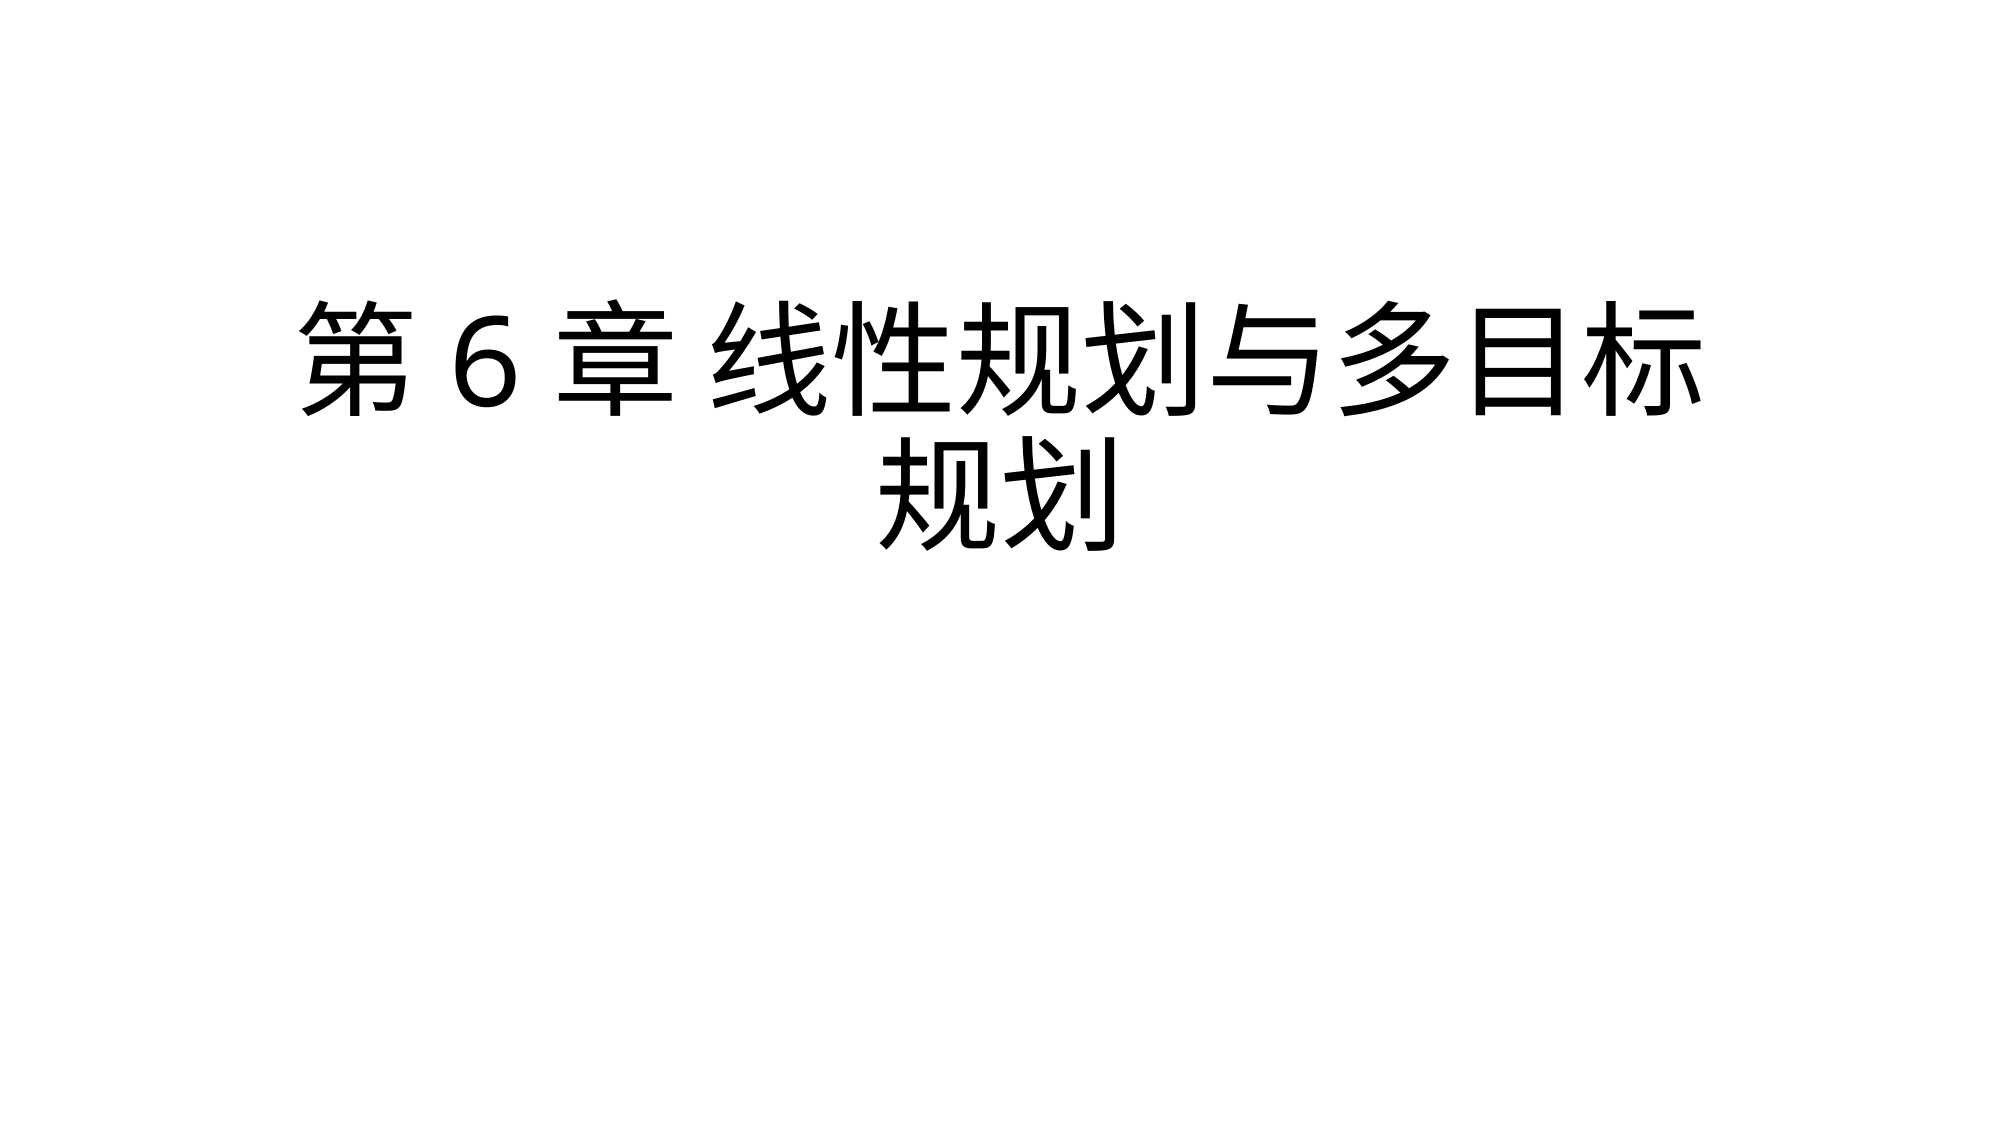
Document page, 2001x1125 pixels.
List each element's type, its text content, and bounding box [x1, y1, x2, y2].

title 第6章 线性规划与多目标规划 [249, 184, 1750, 576]
